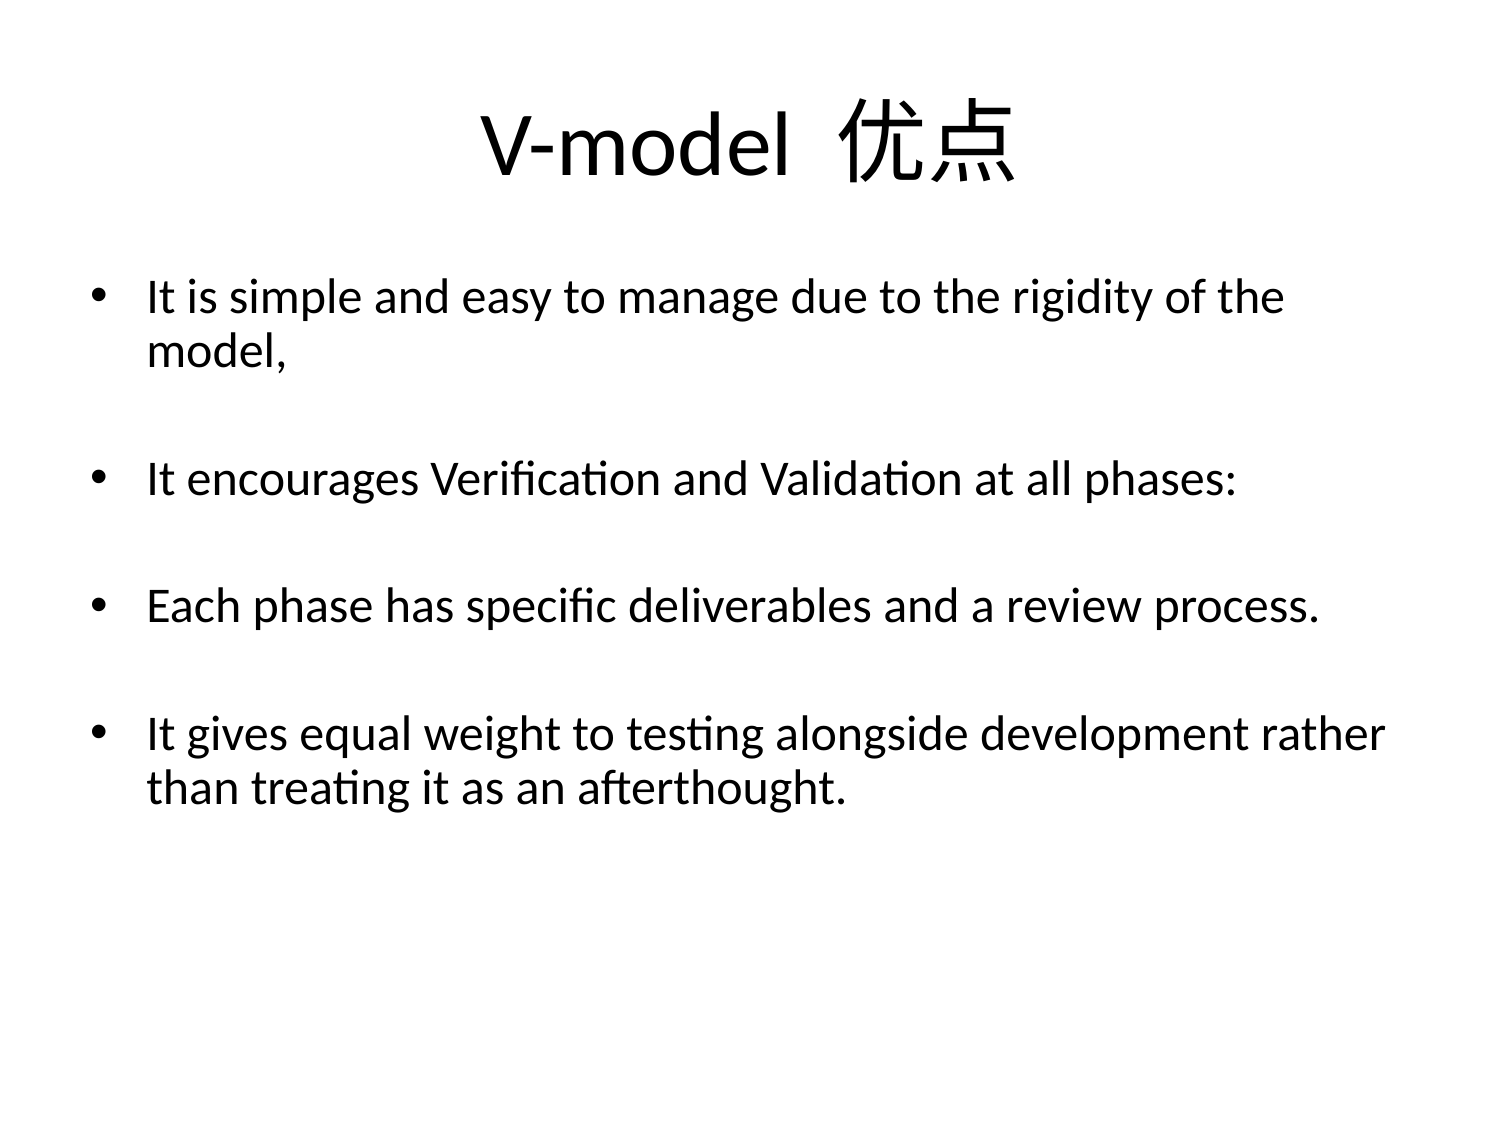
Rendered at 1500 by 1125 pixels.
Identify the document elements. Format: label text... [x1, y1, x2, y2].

list It is simple and easy to manage due to the rigidity of the model, It encourages Verification and Validation at all phases: Each phase has specific deliverables and a review process. It gives equal weight to testing alongside development rather than treating it as an afterthought. [75, 262, 1425, 1005]
title V-model 优点 [75, 45, 1425, 233]
